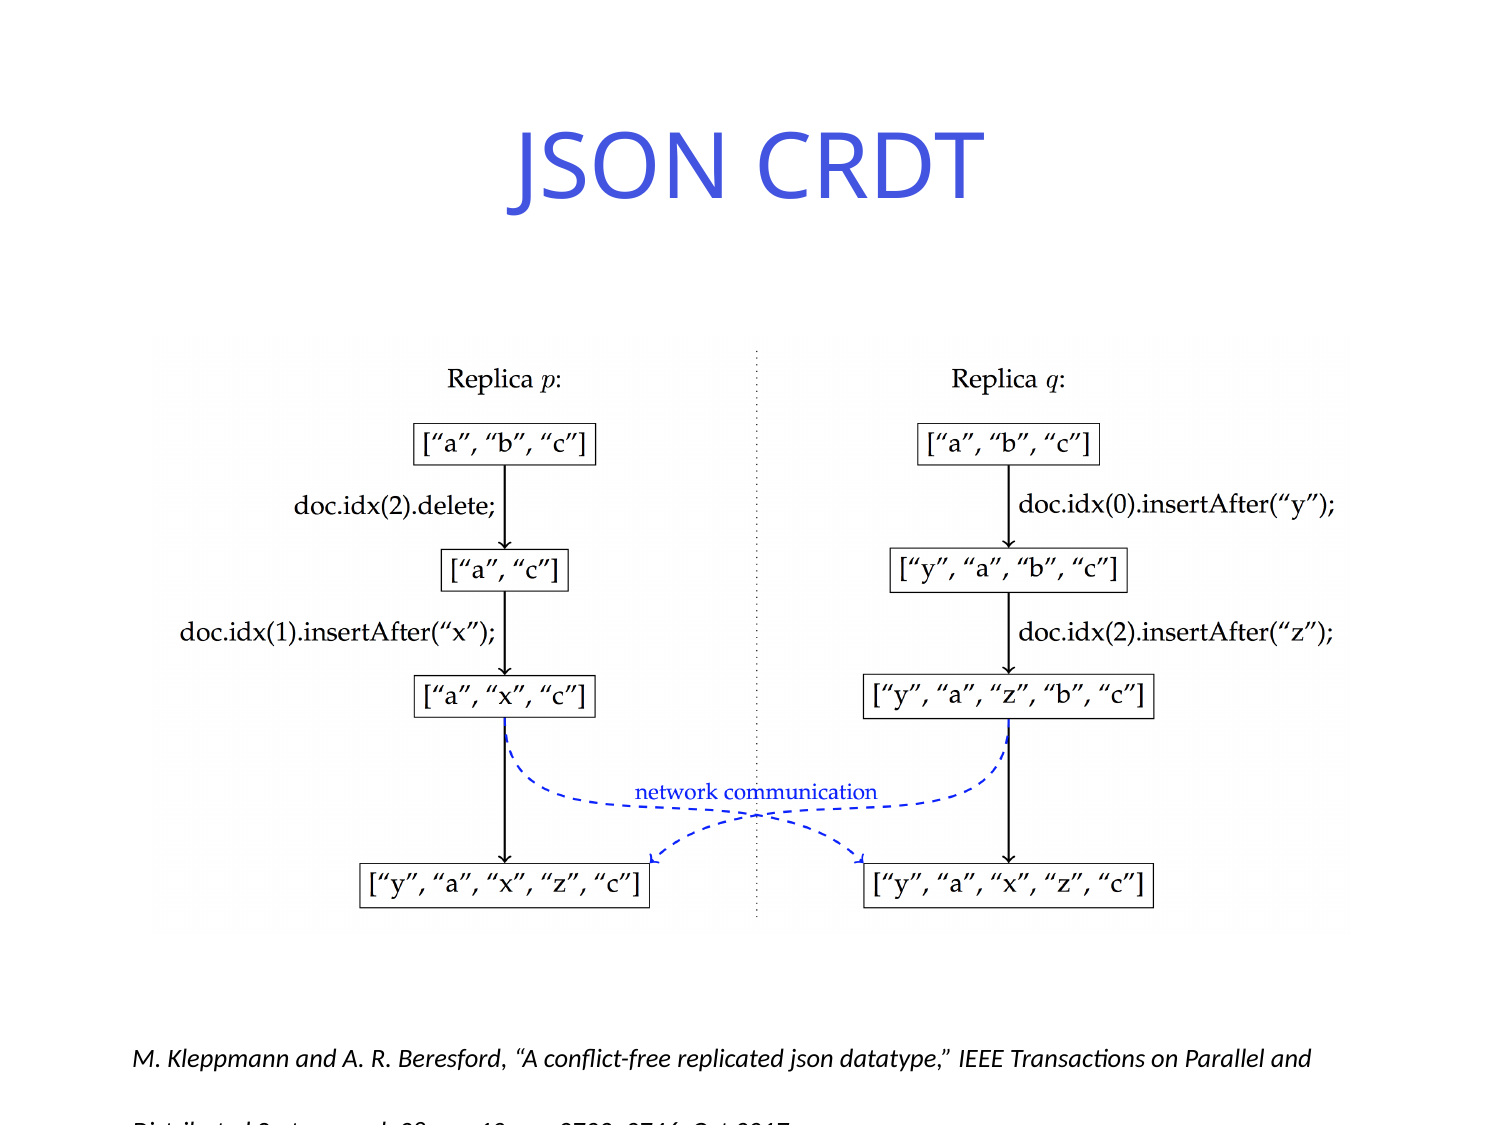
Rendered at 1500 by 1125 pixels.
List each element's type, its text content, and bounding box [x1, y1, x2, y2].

title JSON CRDT [103, 59, 1397, 278]
text_box M. Kleppmann and A. R. Beresford, “A conflict-free replicated json datatype,” IEEE Transactions on Parallel and Distributed Systems, vol. 28, no. 10, pp. 2733–2746, Oct 2017 [124, 992, 1384, 1125]
picture [150, 335, 1350, 934]
